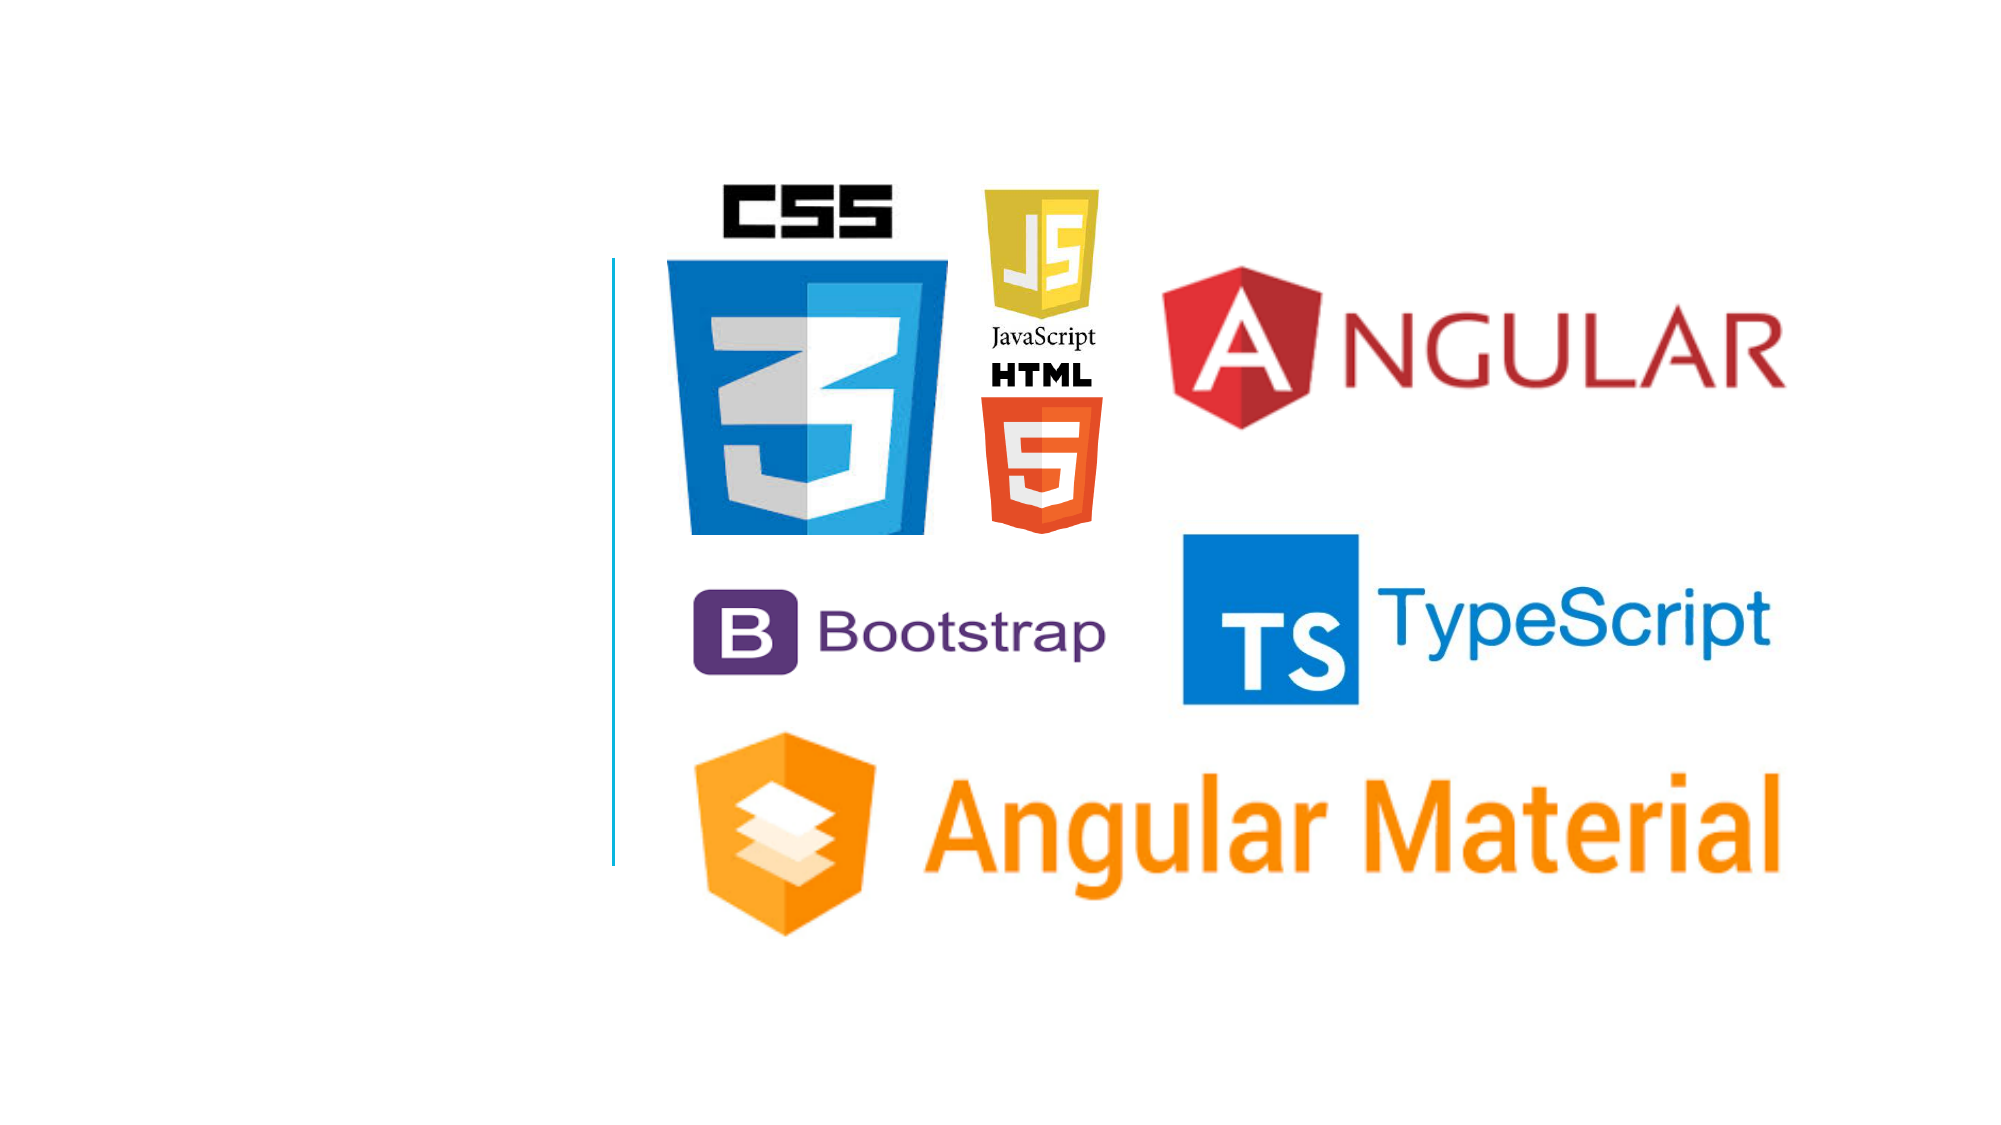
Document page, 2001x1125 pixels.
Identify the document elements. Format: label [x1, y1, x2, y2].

picture [956, 184, 1127, 355]
picture [1135, 520, 1815, 719]
picture [667, 727, 1815, 939]
picture [667, 184, 948, 535]
picture [667, 543, 1127, 719]
picture [956, 363, 1127, 534]
picture [1135, 184, 1815, 512]
